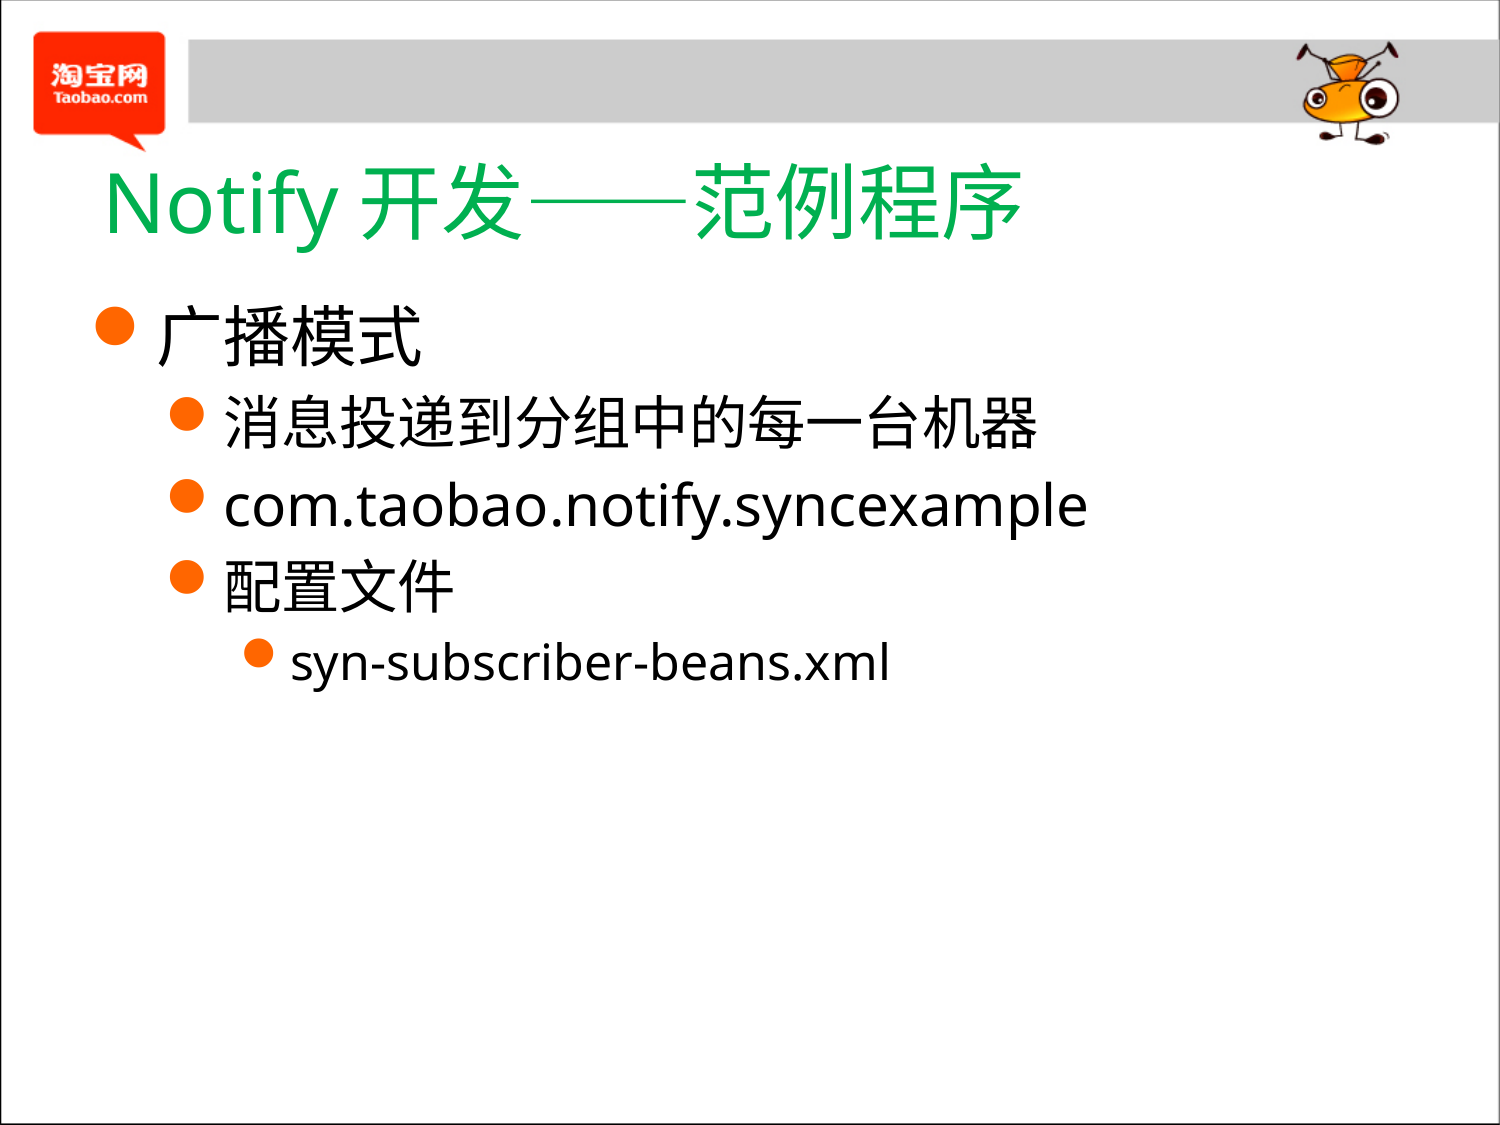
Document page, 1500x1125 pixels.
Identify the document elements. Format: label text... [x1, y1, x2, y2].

title Notify开发——范例程序 [87, 149, 1426, 251]
picture [0, 0, 1500, 1125]
list 广播模式 消息投递到分组中的每一台机器 com.taobao.notify.syncexample 配置文件 syn-subscriber-beans.xml [74, 287, 1426, 1006]
